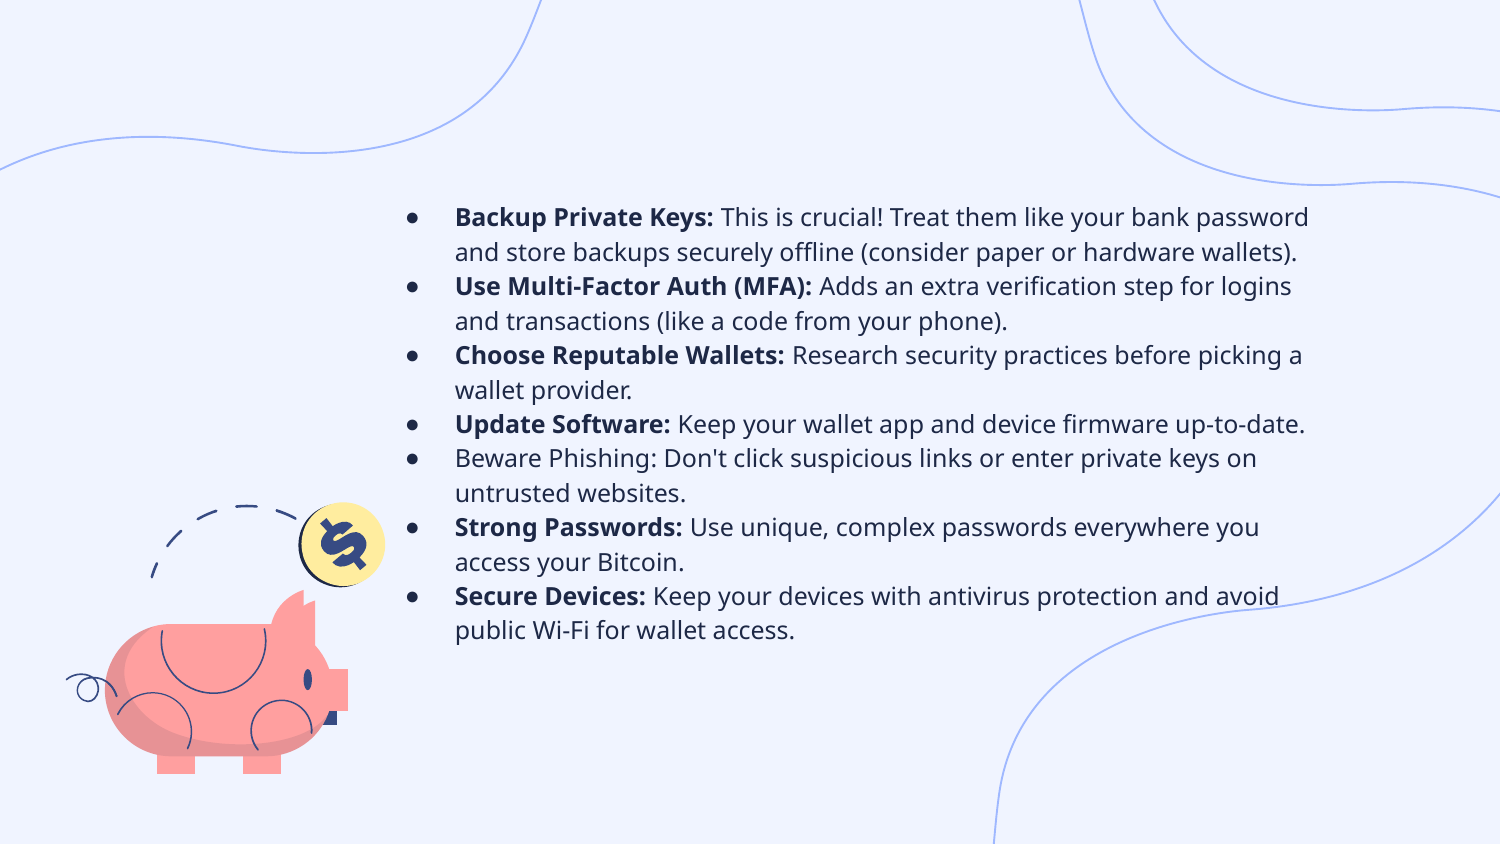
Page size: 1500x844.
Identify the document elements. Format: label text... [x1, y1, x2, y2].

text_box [65, 589, 349, 774]
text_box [150, 493, 384, 616]
text_box Backup Private Keys: This is crucial! Treat them like your bank password and store backups securely offline (consider paper or hardware wallets). Use Multi-Factor Auth (MFA): Adds an extra verification step for logins and transactions (like a code from your phone). Choose Reputable Wallets: Research security practices before picking a wallet provider. Update Software: Keep your wallet app and device firmware up-to-date. Beware Phishing: Don't click suspicious links or enter private keys on untrusted websites. Strong Passwords: Use unique, complex passwords everywhere you access your Bitcoin. Secure Devices: Keep your devices with antivirus protection and avoid public Wi-Fi for wallet access. [364, 182, 1344, 661]
